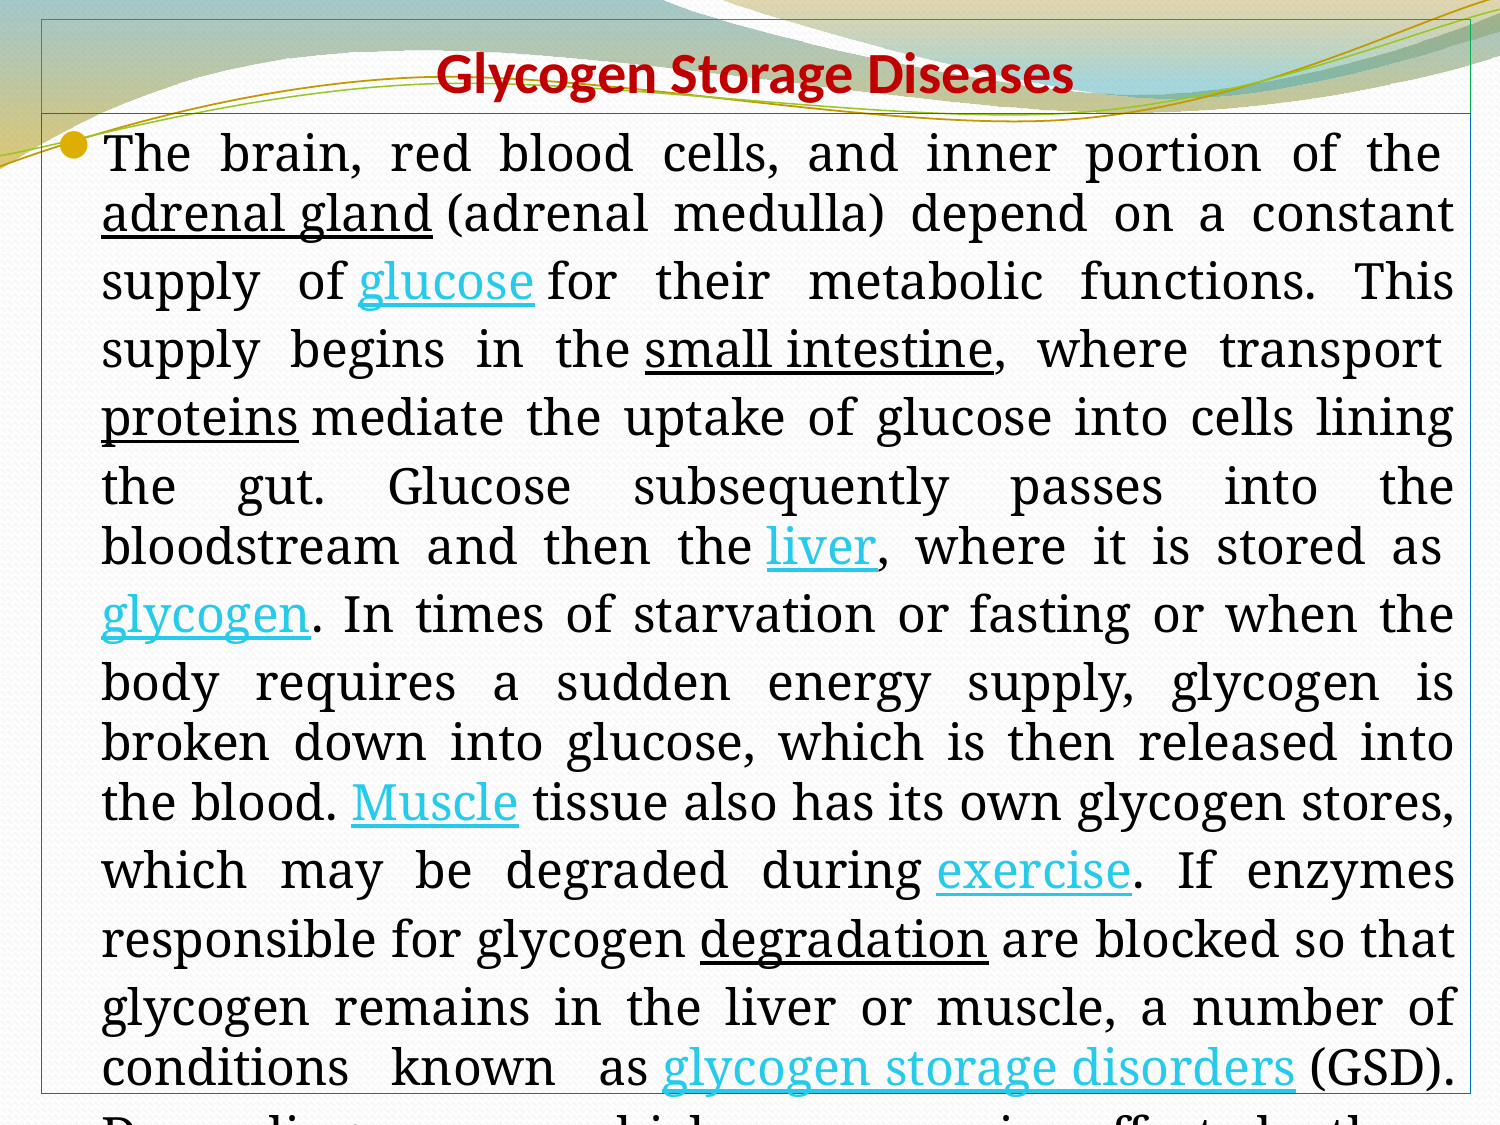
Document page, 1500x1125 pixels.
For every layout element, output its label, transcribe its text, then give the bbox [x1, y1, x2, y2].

list The brain, red blood cells, and inner portion of the adrenal gland (adrenal medulla) depend on a constant supply of glucose for their metabolic functions. This supply begins in the small intestine, where transport proteins mediate the uptake of glucose into cells lining the gut. Glucose subsequently passes into the bloodstream and then the liver, where it is stored as glycogen. In times of starvation or fasting or when the body requires a sudden energy supply, glycogen is broken down into glucose, which is then released into the blood. Muscle tissue also has its own glycogen stores, which may be degraded during exercise. If enzymes responsible for glycogen degradation are blocked so that glycogen remains in the liver or muscle, a number of conditions known as glycogen storage disorders (GSD). Depending upon which enzyme is affected, these conditions may affect the liver, muscles, or both. [41, 113, 1471, 1094]
title Glycogen Storage Diseases [41, 19, 1471, 113]
